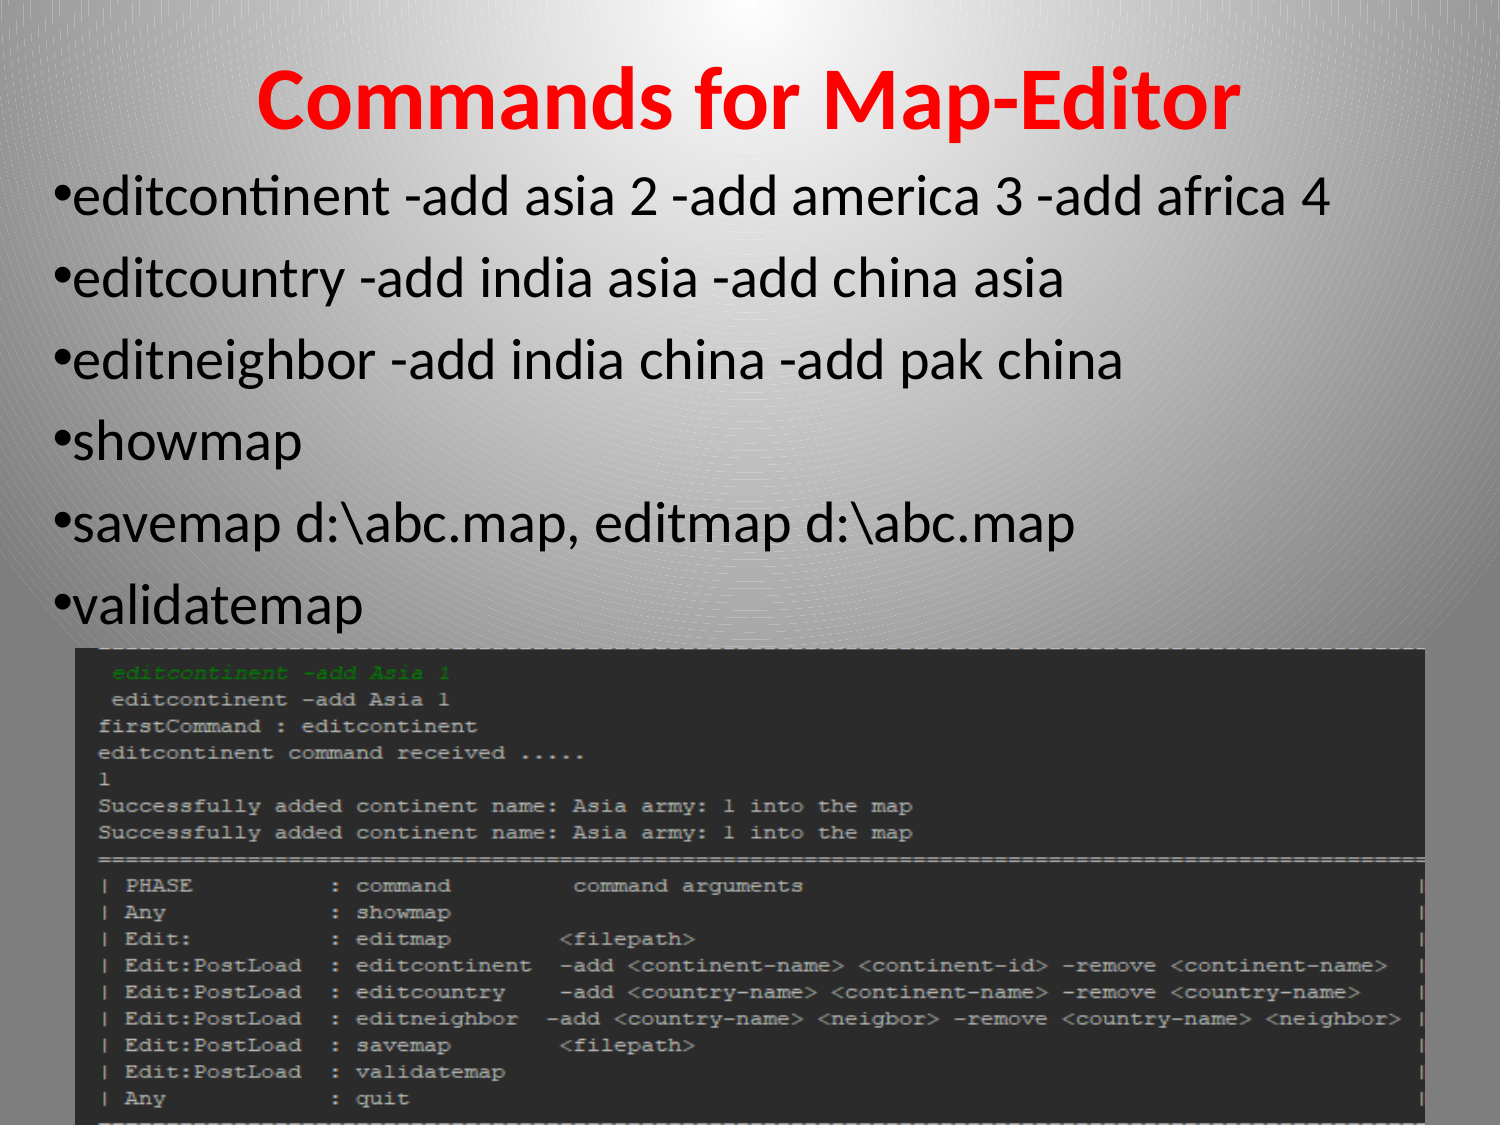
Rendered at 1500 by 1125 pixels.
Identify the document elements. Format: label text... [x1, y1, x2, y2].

title Commands for Map-Editor [112, 37, 1388, 149]
picture [74, 648, 1426, 1125]
subtitle editcontinent -add asia 2 -add america 3 -add africa 4 editcountry -add india asia -add china asia editneighbor -add india china -add pak china showmap savemap d:\abc.map, editmap d:\abc.map validatemap [37, 149, 1463, 1088]
